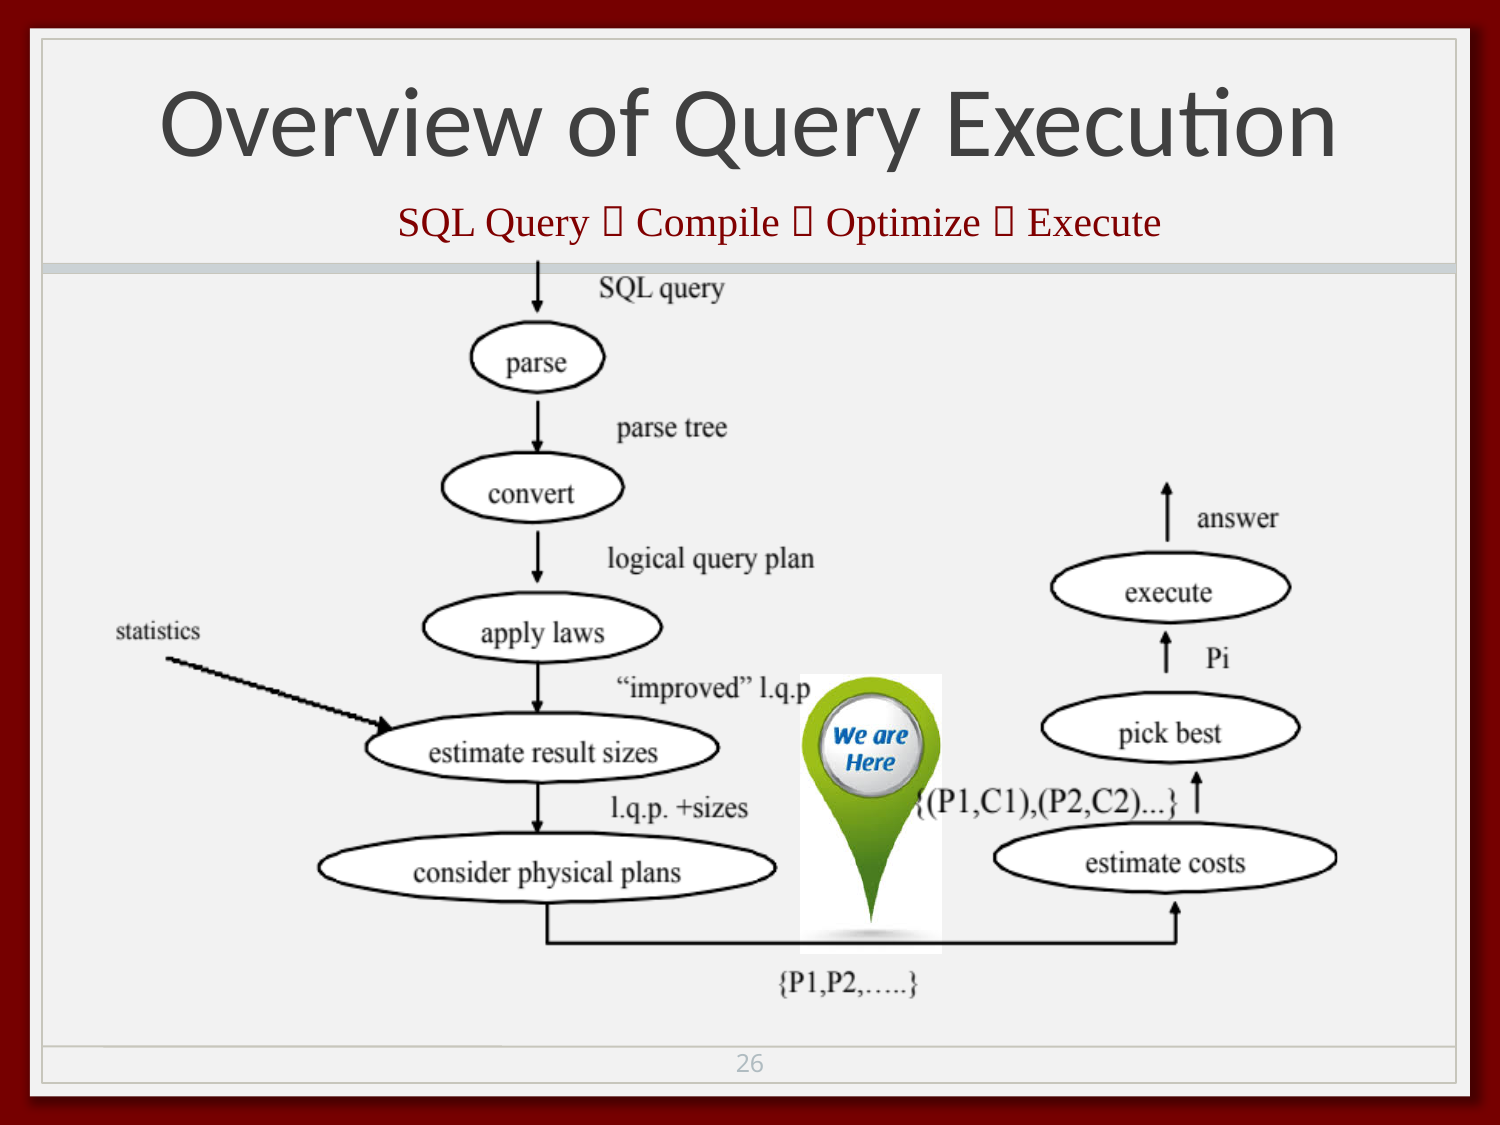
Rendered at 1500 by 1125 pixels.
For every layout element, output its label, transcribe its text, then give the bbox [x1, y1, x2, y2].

picture [111, 249, 1338, 1026]
slide_number 26 [687, 1042, 813, 1088]
text_box SQL Query  Compile  Optimize  Execute [382, 187, 1177, 242]
title Overview of Query Execution [75, 45, 1425, 188]
